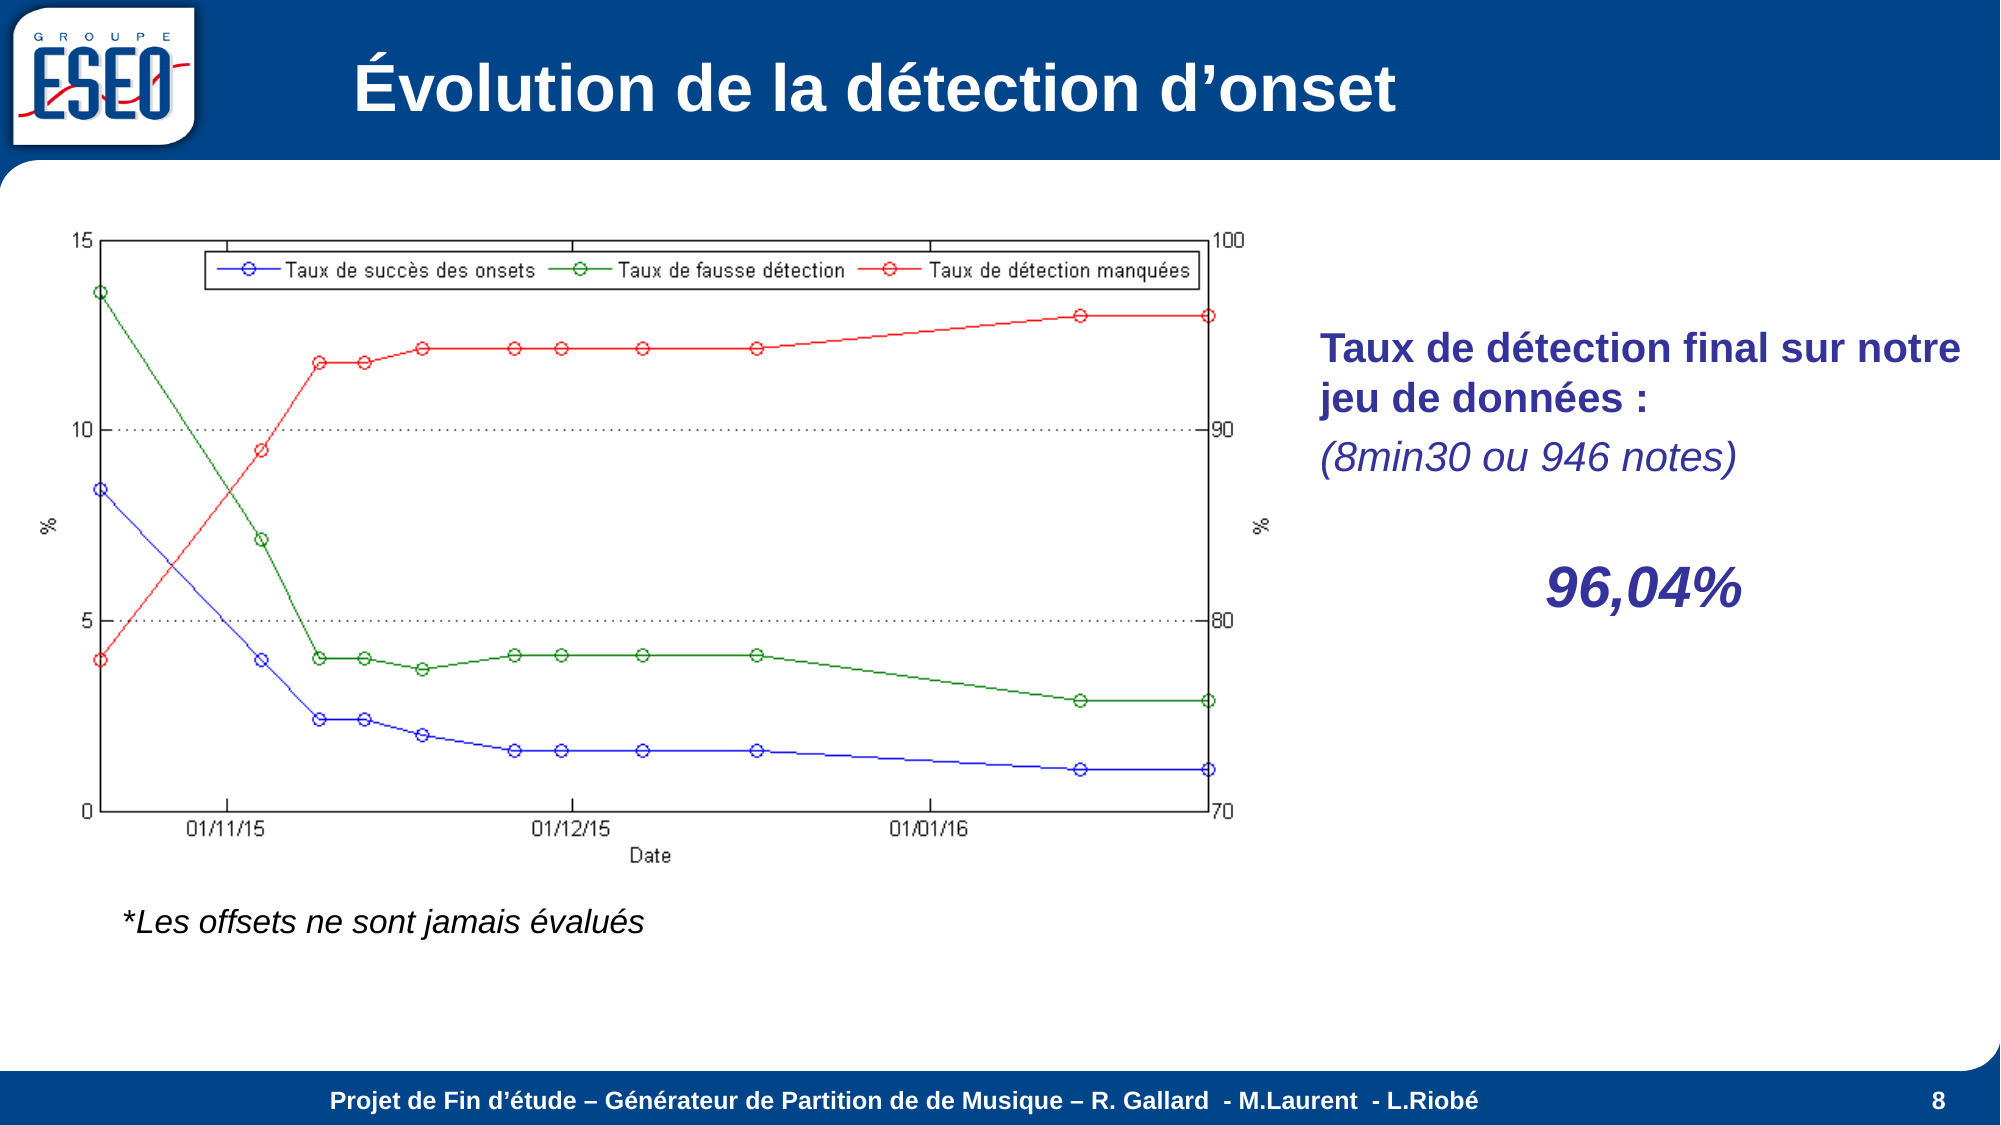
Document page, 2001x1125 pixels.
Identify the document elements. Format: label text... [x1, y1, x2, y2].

slide_number 8 [1771, 1077, 1961, 1125]
picture [0, 0, 213, 156]
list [23, 187, 1305, 888]
footer Projet de Fin d’étude – Générateur de Partition de de Musique – R. Gallard - M.Laurent - L.Riobé [39, 1077, 1771, 1125]
text_box Taux de détection final sur notre jeu de données : (8min30 ou 946 notes) 96,04% [1305, 313, 1985, 888]
text_box *Les offsets ne sont jamais évalués [108, 893, 724, 948]
title Évolution de la détection d’onset [338, 45, 1900, 126]
